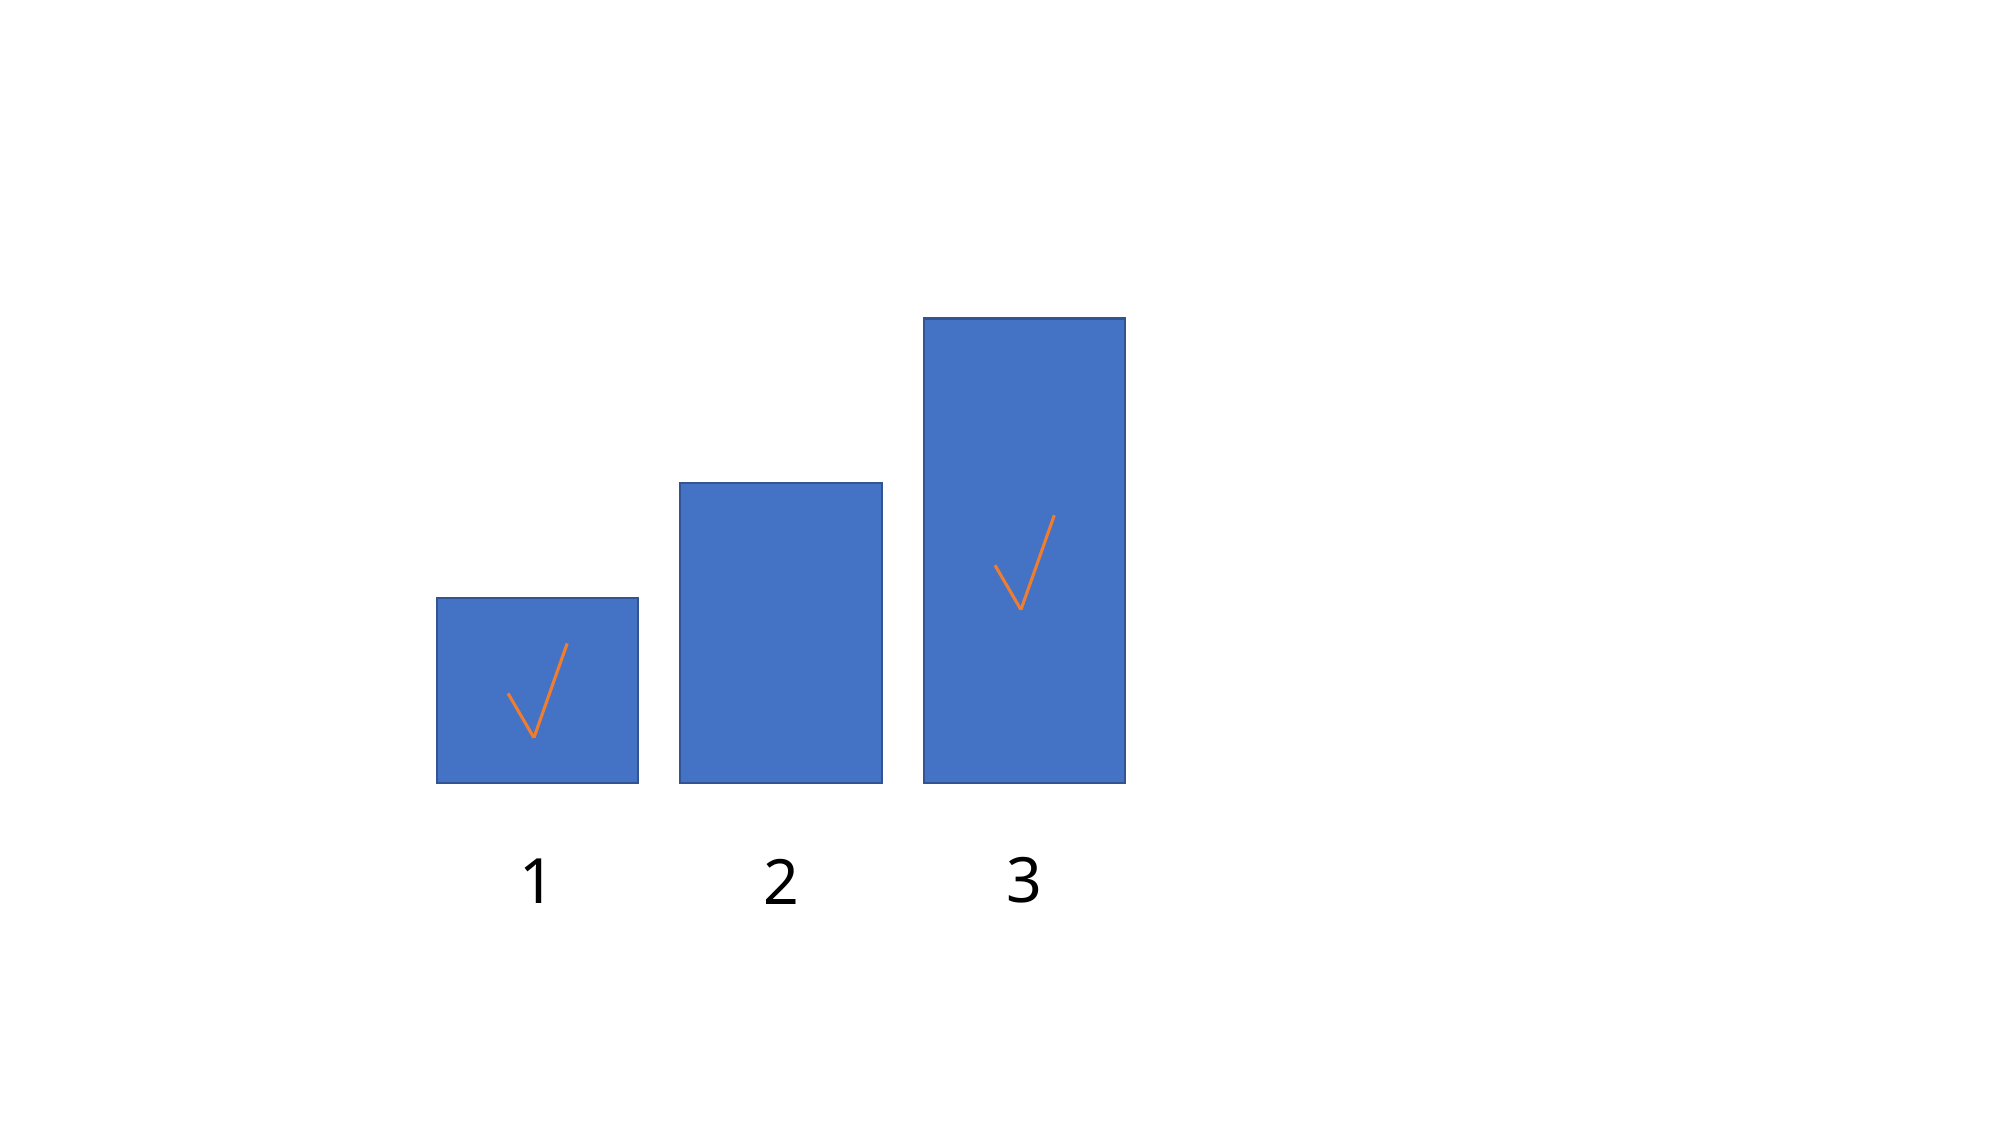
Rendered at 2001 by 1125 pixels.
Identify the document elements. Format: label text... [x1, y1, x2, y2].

text_box [436, 597, 639, 784]
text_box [507, 643, 568, 738]
text_box 1 [483, 833, 592, 923]
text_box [995, 515, 1055, 610]
text_box 2 [727, 834, 835, 924]
text_box [923, 317, 1126, 784]
text_box [679, 482, 883, 784]
text_box 3 [970, 832, 1079, 923]
